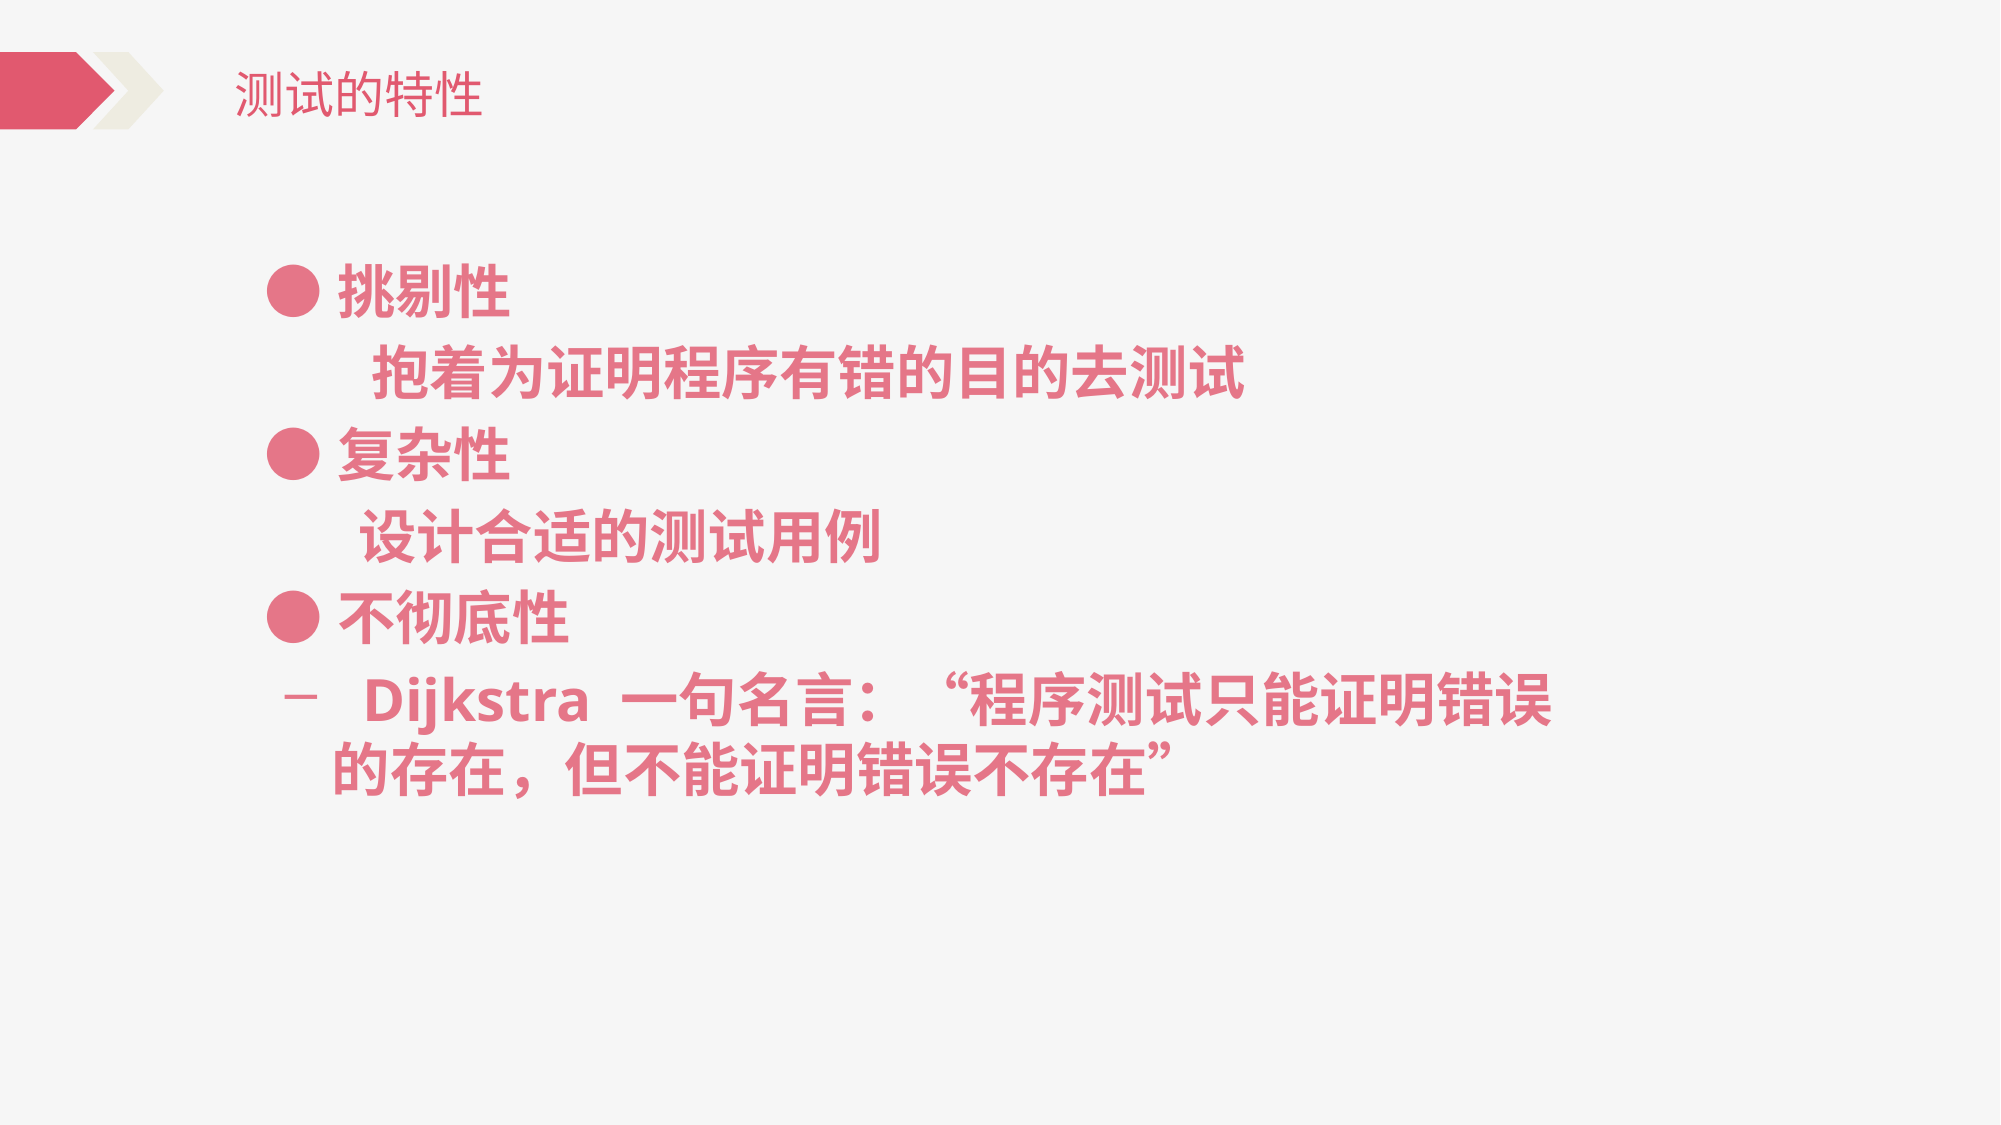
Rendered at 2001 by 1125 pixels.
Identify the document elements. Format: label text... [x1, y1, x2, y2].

text_box ●挑剔性 抱着为证明程序有错的目的去测试 ●复杂性 设计合适的测试用例 ●不彻底性 Dijkstra 一句名言：“程序测试只能证明错误的存在，但不能证明错误不存在” [195, 165, 1571, 1010]
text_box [195, 44, 770, 132]
